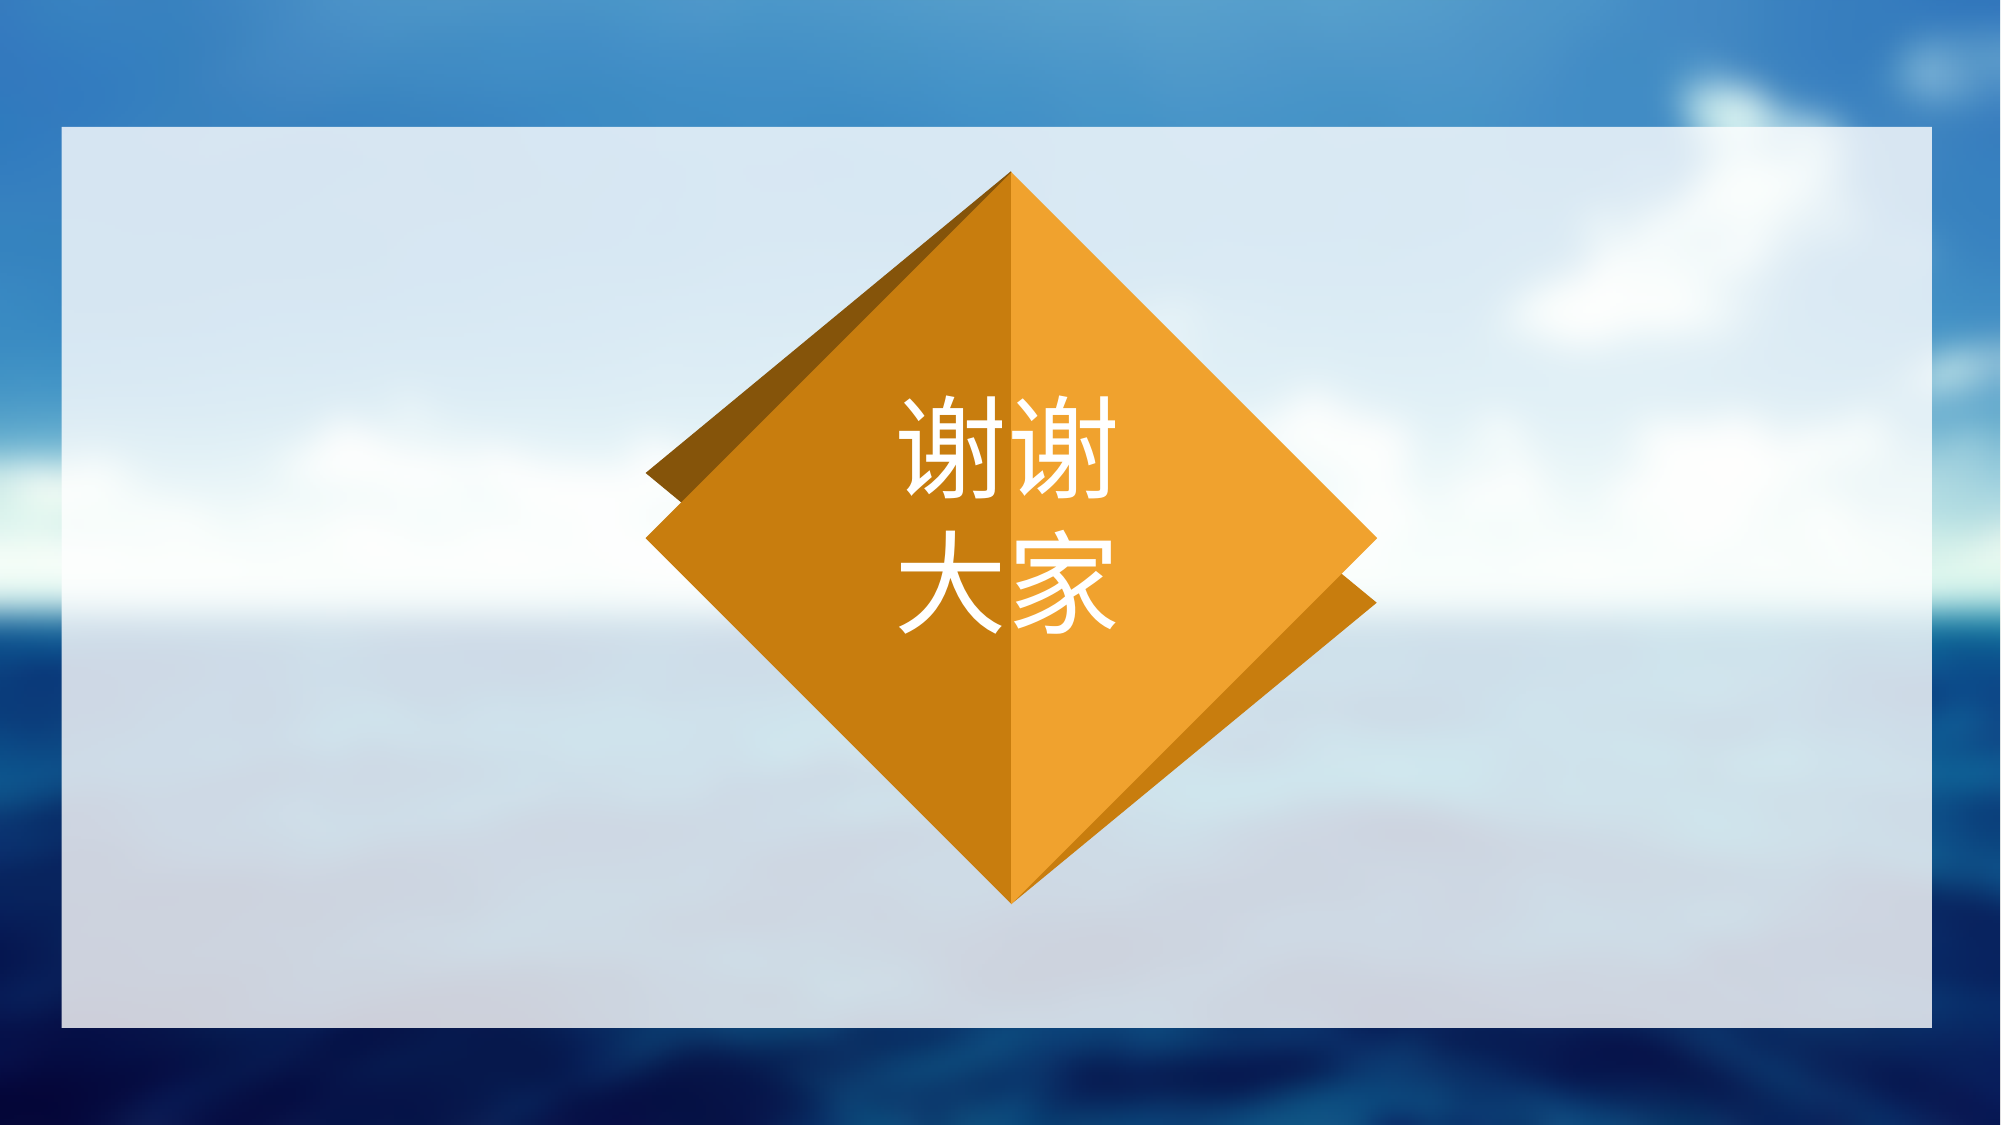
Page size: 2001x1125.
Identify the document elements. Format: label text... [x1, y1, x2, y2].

title 谢谢 大家 [878, 369, 1137, 657]
picture [0, 0, 2001, 1125]
